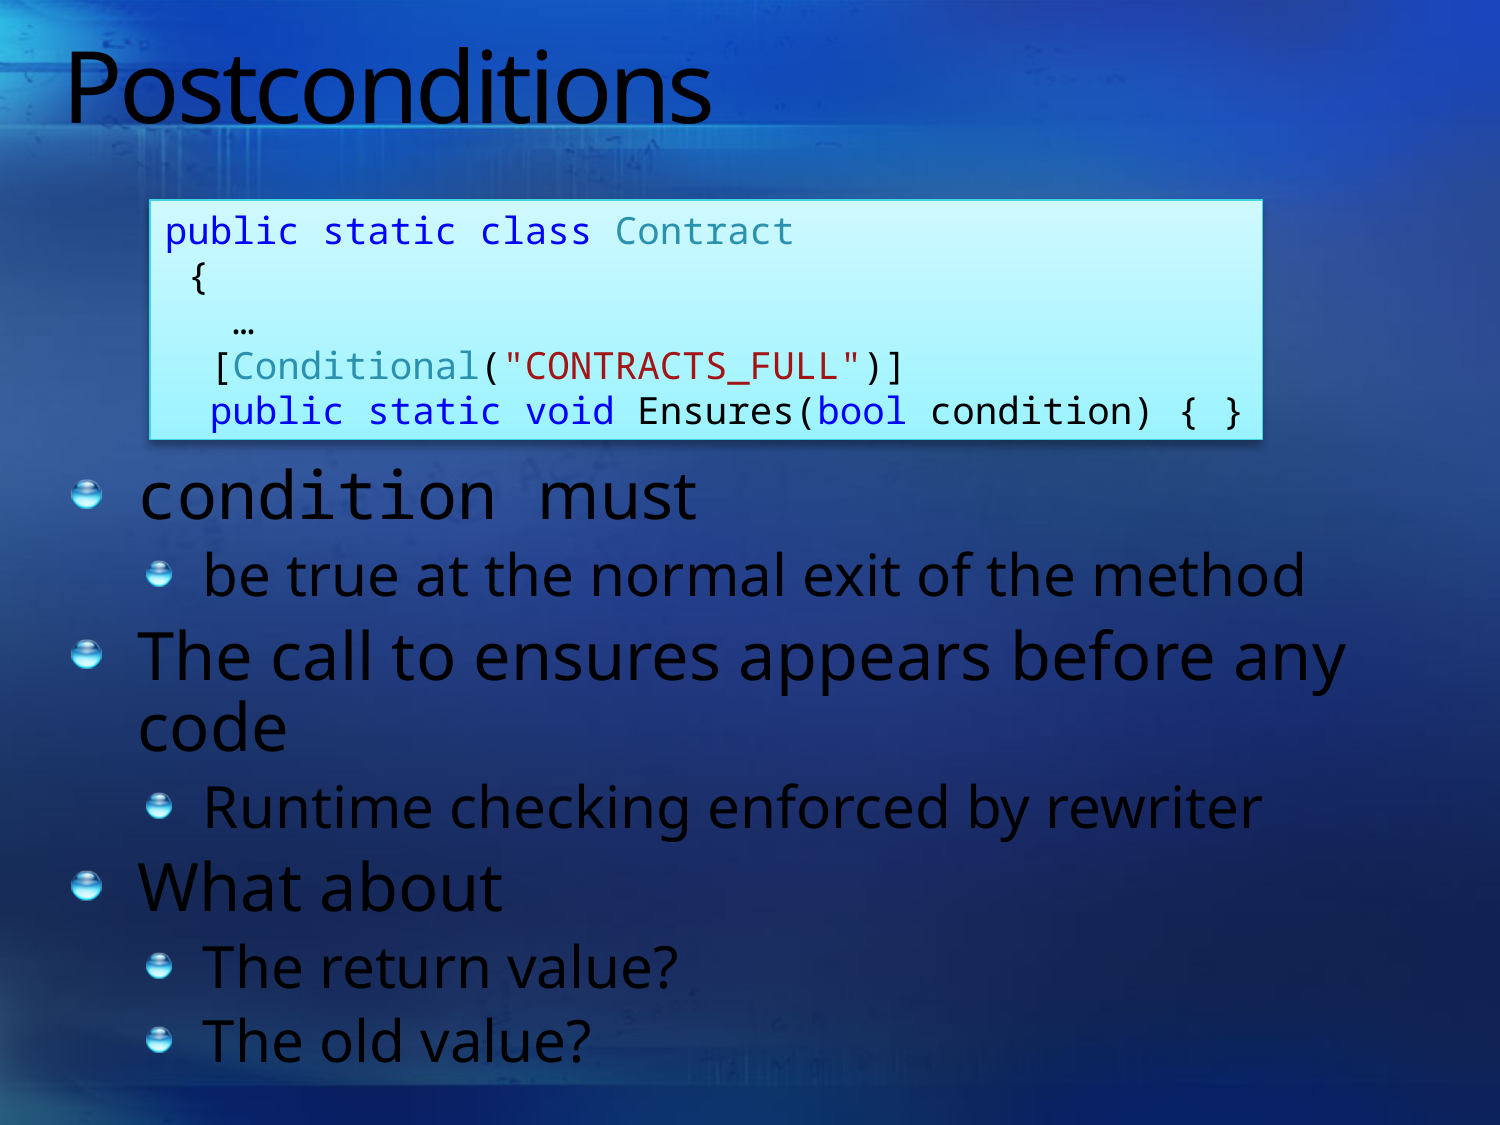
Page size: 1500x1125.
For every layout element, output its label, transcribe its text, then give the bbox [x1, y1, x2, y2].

title Postconditions [62, 37, 1438, 147]
text_box public static class Contract { … [Conditional("CONTRACTS_FULL")] public static void Ensures(bool condition) { } [149, 199, 1263, 440]
list condition must be true at the normal exit of the method The call to ensures appears before any code Runtime checking enforced by rewriter What about The return value? The old value? [62, 462, 1438, 1024]
picture [0, 0, 1500, 1125]
